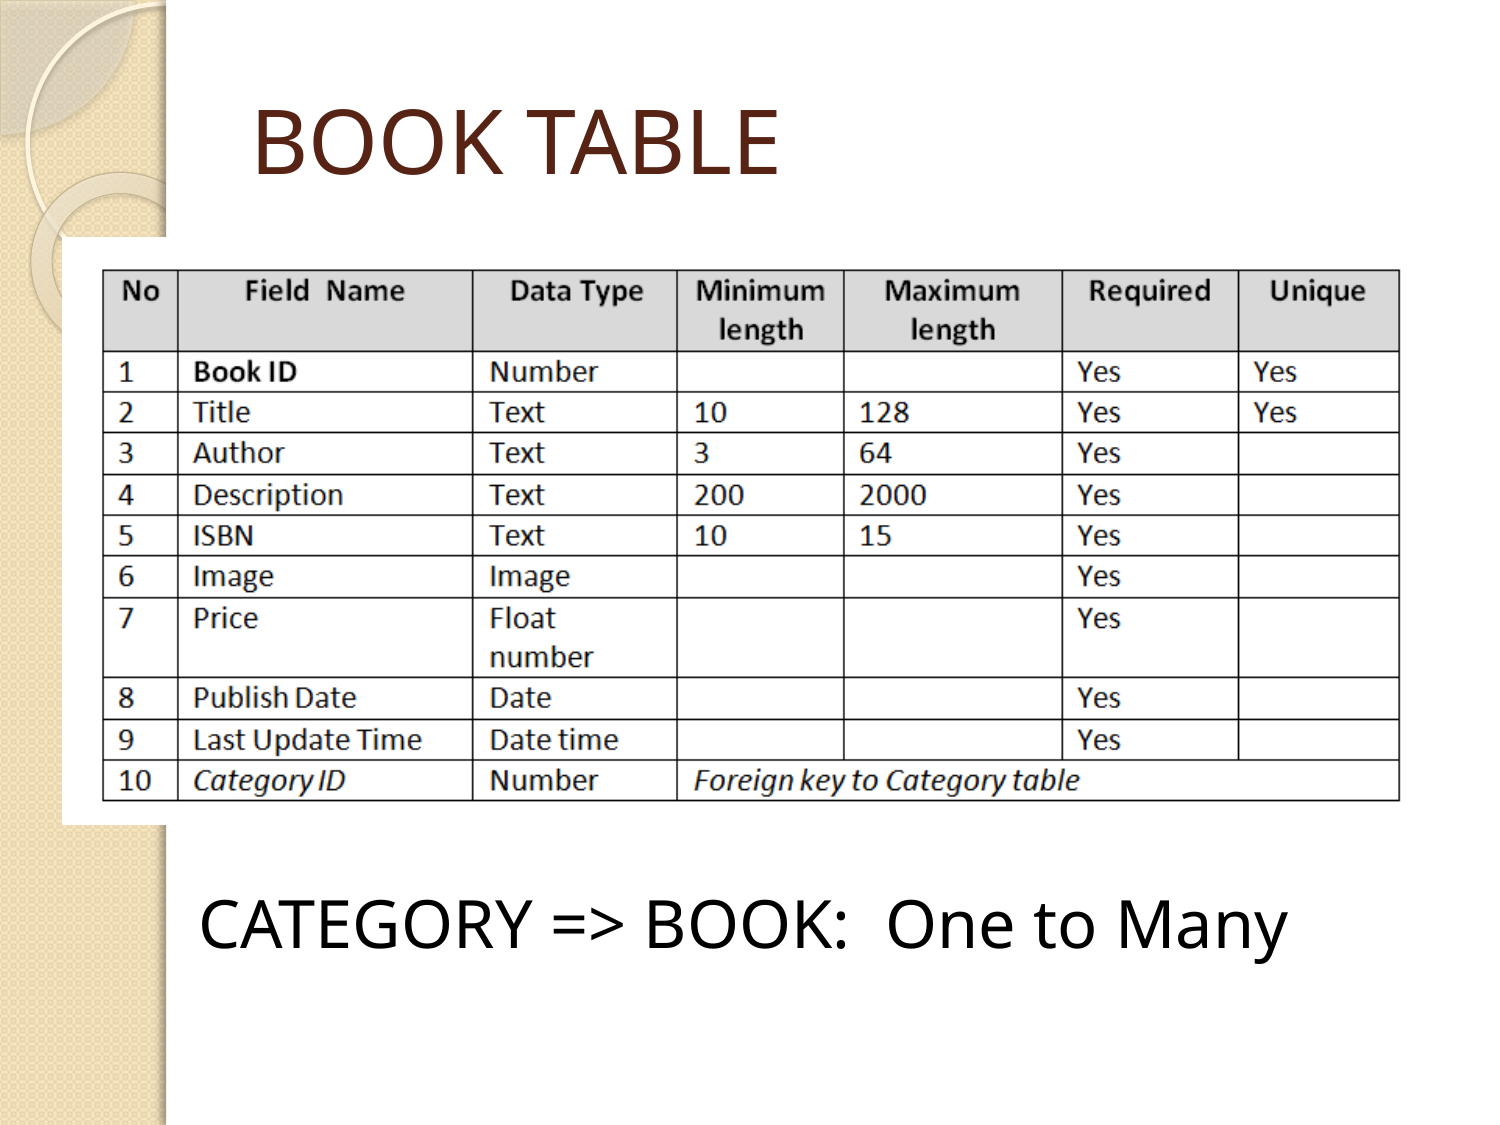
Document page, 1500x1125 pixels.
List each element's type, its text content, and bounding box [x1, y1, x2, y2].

title BOOK TABLE [235, 45, 1466, 233]
text_box CATEGORY => BOOK: One to Many [184, 874, 1305, 970]
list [62, 237, 1433, 826]
